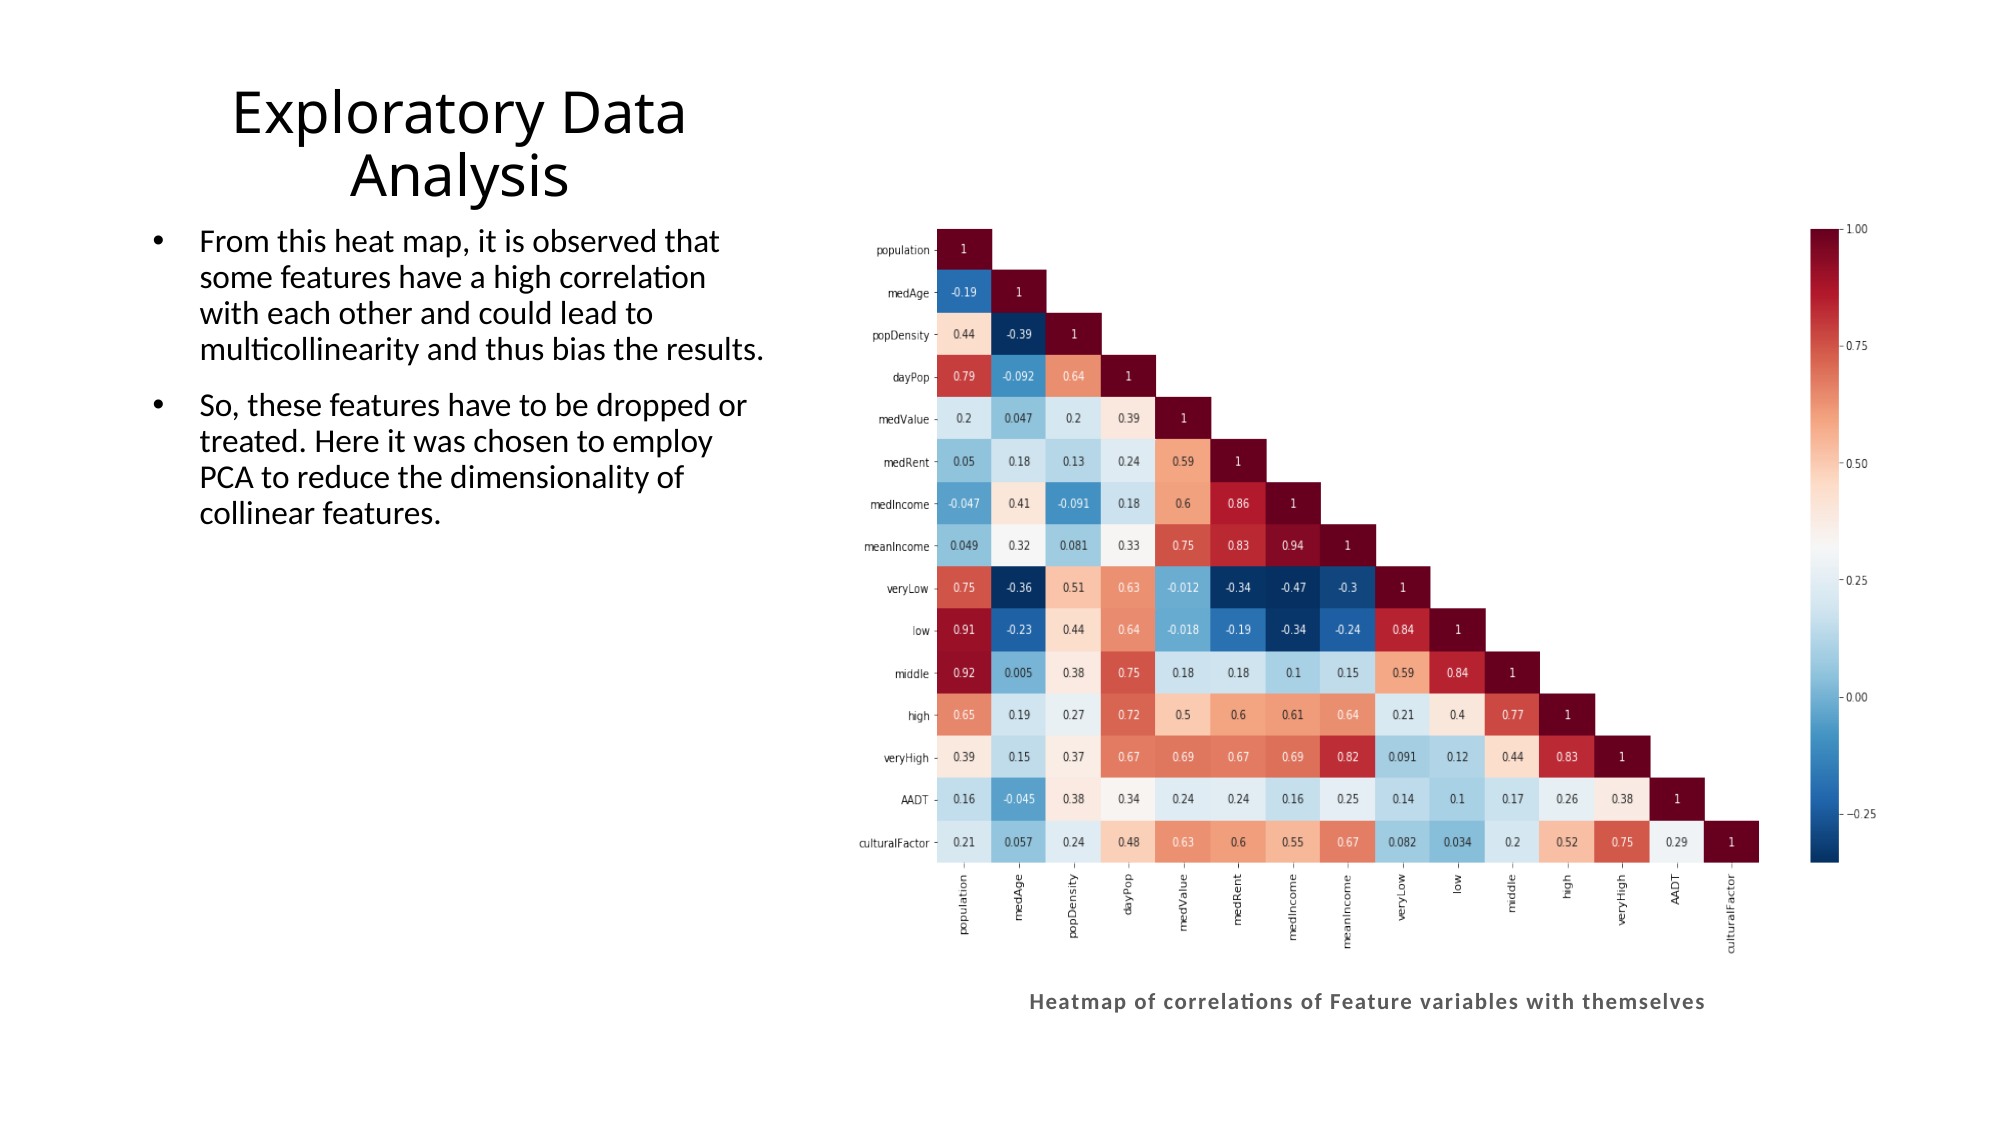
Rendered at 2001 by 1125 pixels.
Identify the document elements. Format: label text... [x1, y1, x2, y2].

title Exploratory Data Analysis [137, 75, 783, 216]
list From this heat map, it is observed that some features have a high correlation with each other and could lead to multicollinearity and thus bias the results. So, these features have to be dropped or treated. Here it was chosen to employ PCA to reduce the dimensionality of collinear features. [137, 216, 783, 1050]
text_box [851, 216, 1884, 1034]
